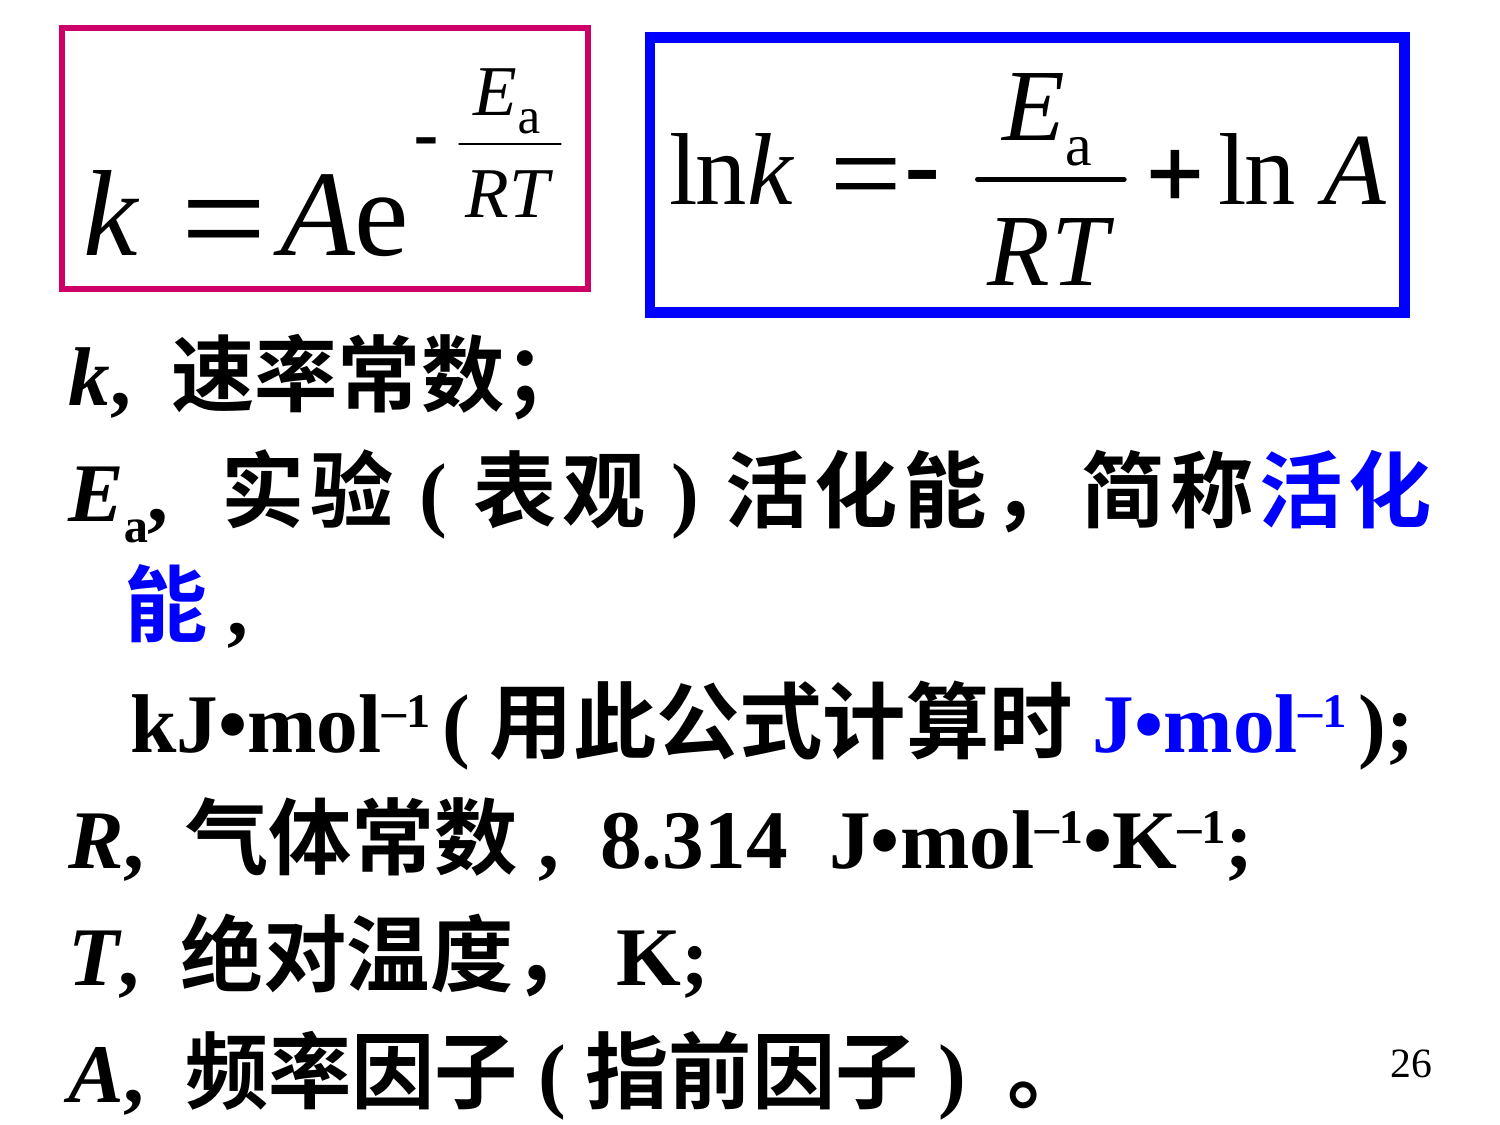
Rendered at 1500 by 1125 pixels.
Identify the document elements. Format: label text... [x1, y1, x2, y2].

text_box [655, 42, 1400, 308]
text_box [64, 30, 585, 286]
list k, 速率常数； Ea, 实验(表观)活化能，简称活化能, kJ•mol–1 (用此公式计算时J•mol–1 ); R, 气体常数, 8.314 J•mol–1•K–1; T, 绝对温度，K; A, 频率因子(指前因子) 。 [53, 314, 1448, 1094]
